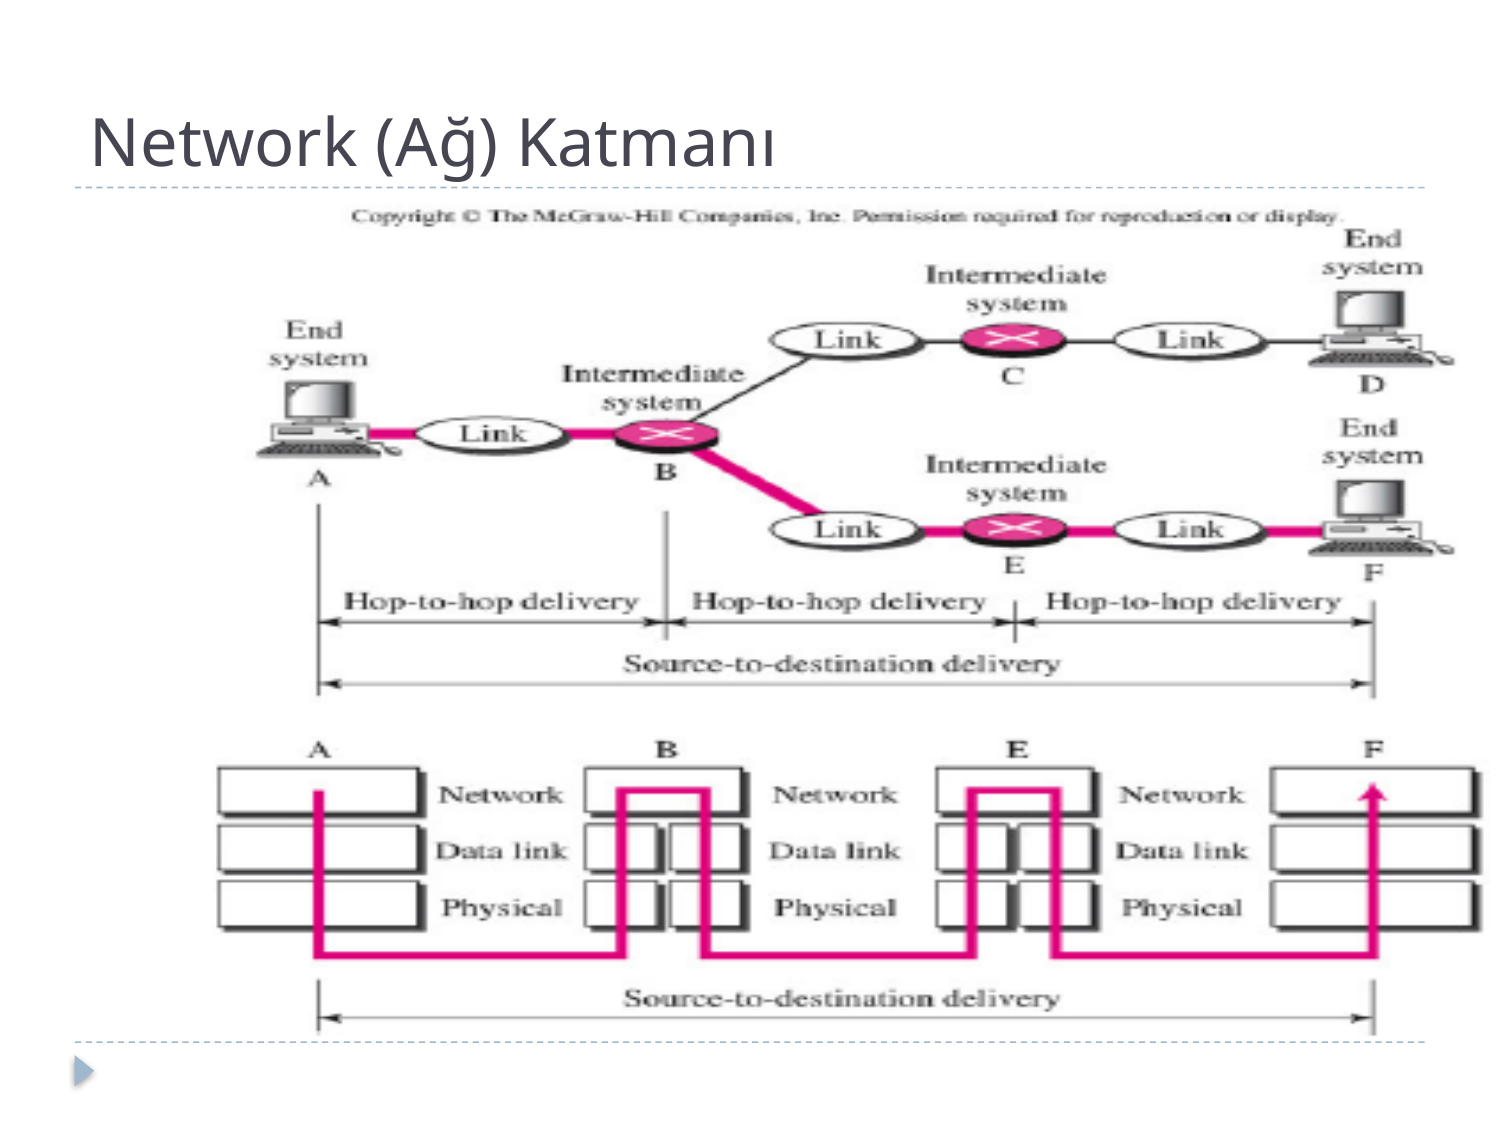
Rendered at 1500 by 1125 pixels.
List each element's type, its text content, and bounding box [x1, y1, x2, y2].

picture [182, 195, 1495, 1039]
title Network (Ağ) Katmanı [75, 24, 1425, 188]
